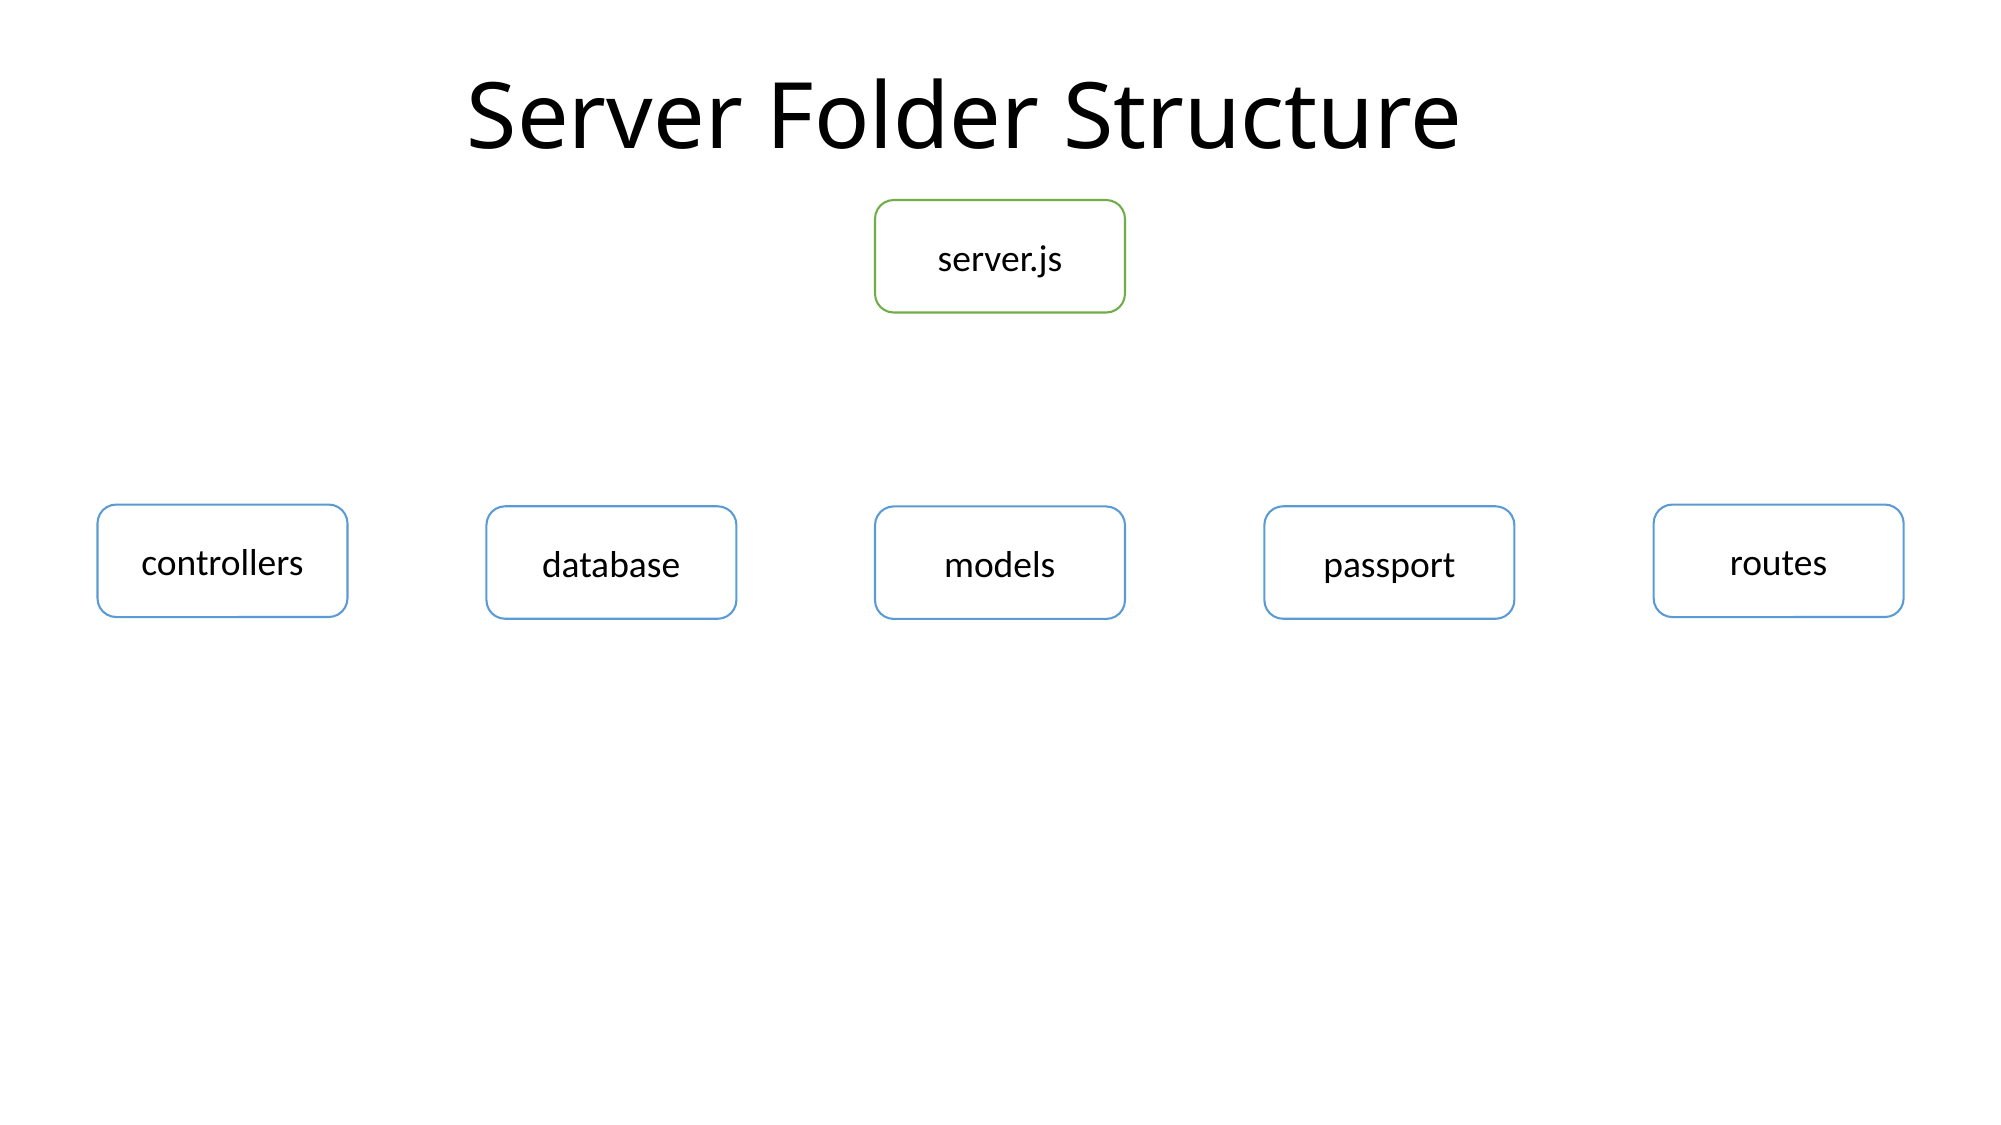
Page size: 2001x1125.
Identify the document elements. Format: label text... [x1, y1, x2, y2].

text_box passport [1263, 505, 1516, 620]
text_box database [485, 505, 738, 620]
text_box controllers [96, 503, 349, 619]
text_box server.js [873, 198, 1127, 314]
text_box models [873, 505, 1127, 620]
title Server Folder Structure [137, 59, 1793, 178]
text_box routes [1652, 503, 1905, 619]
